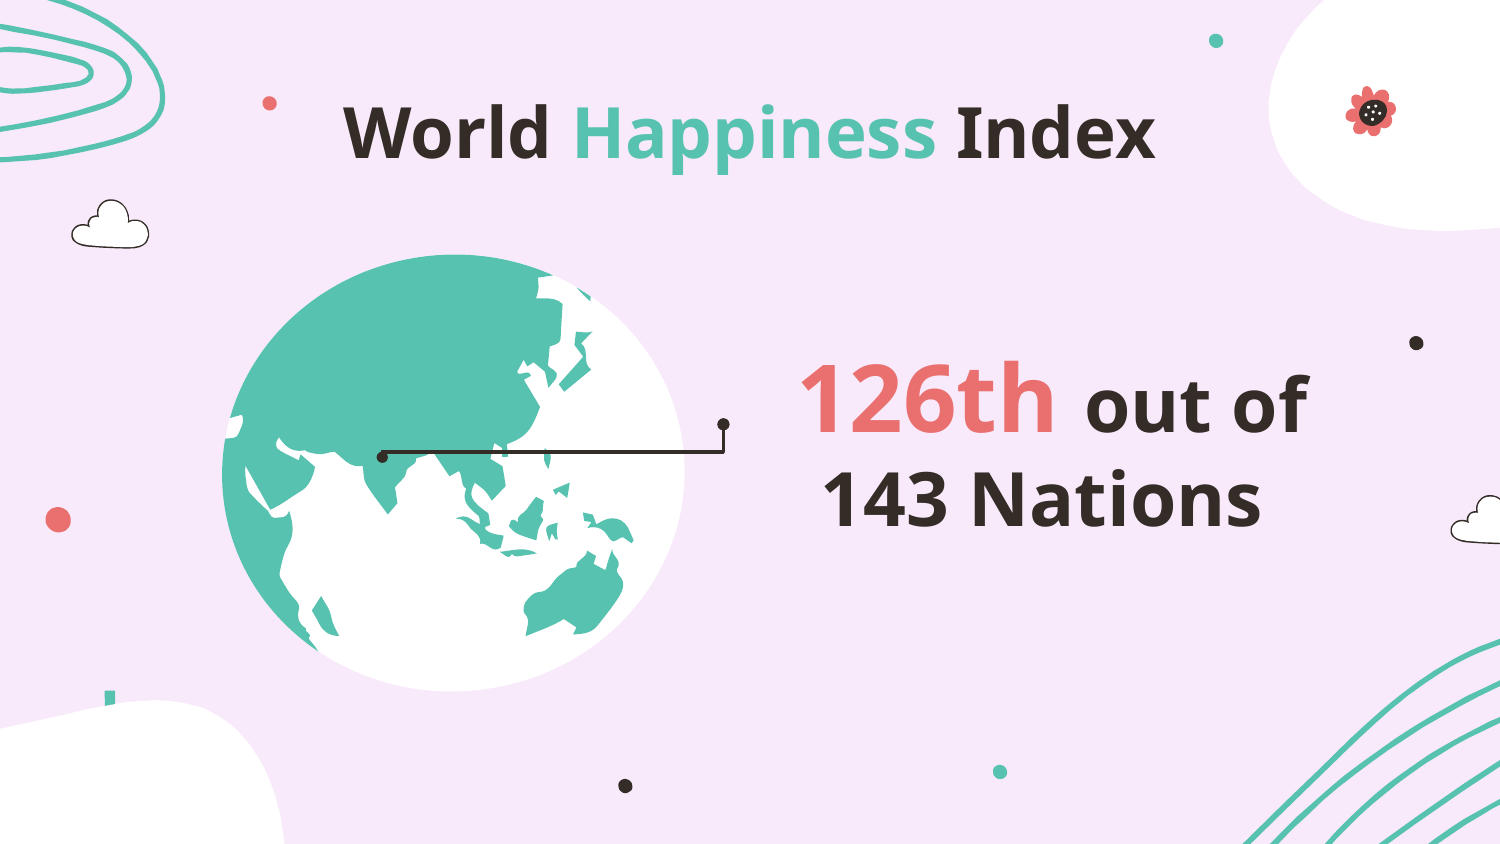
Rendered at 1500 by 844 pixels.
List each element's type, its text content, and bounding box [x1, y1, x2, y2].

text_box [993, 764, 1008, 779]
text_box 126th out of 143 Nations [721, 331, 1382, 549]
title World Happiness Index [118, 72, 1382, 167]
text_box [380, 424, 724, 453]
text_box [205, 254, 702, 692]
text_box [618, 778, 633, 794]
